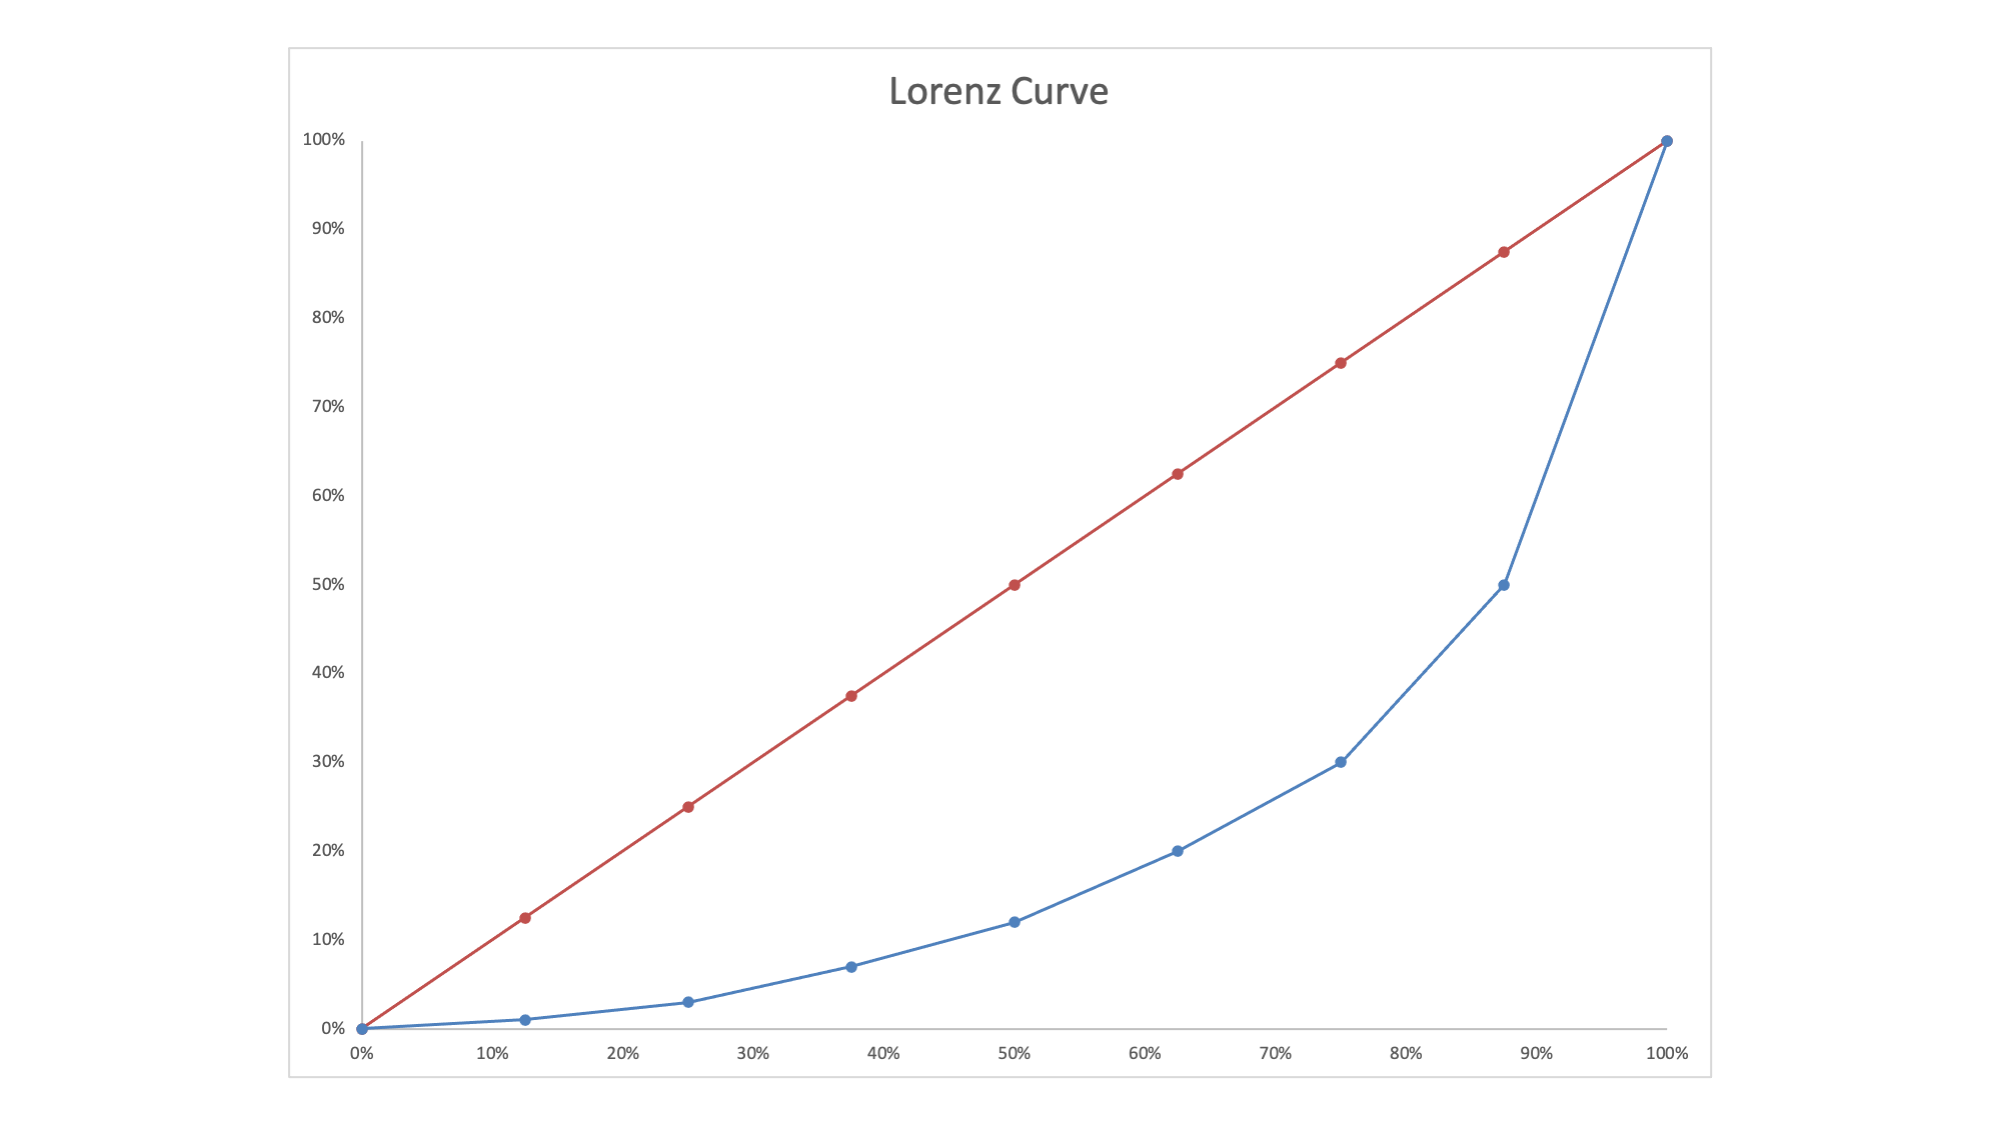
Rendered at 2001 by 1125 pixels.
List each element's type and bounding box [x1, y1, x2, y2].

picture [287, 46, 1713, 1079]
